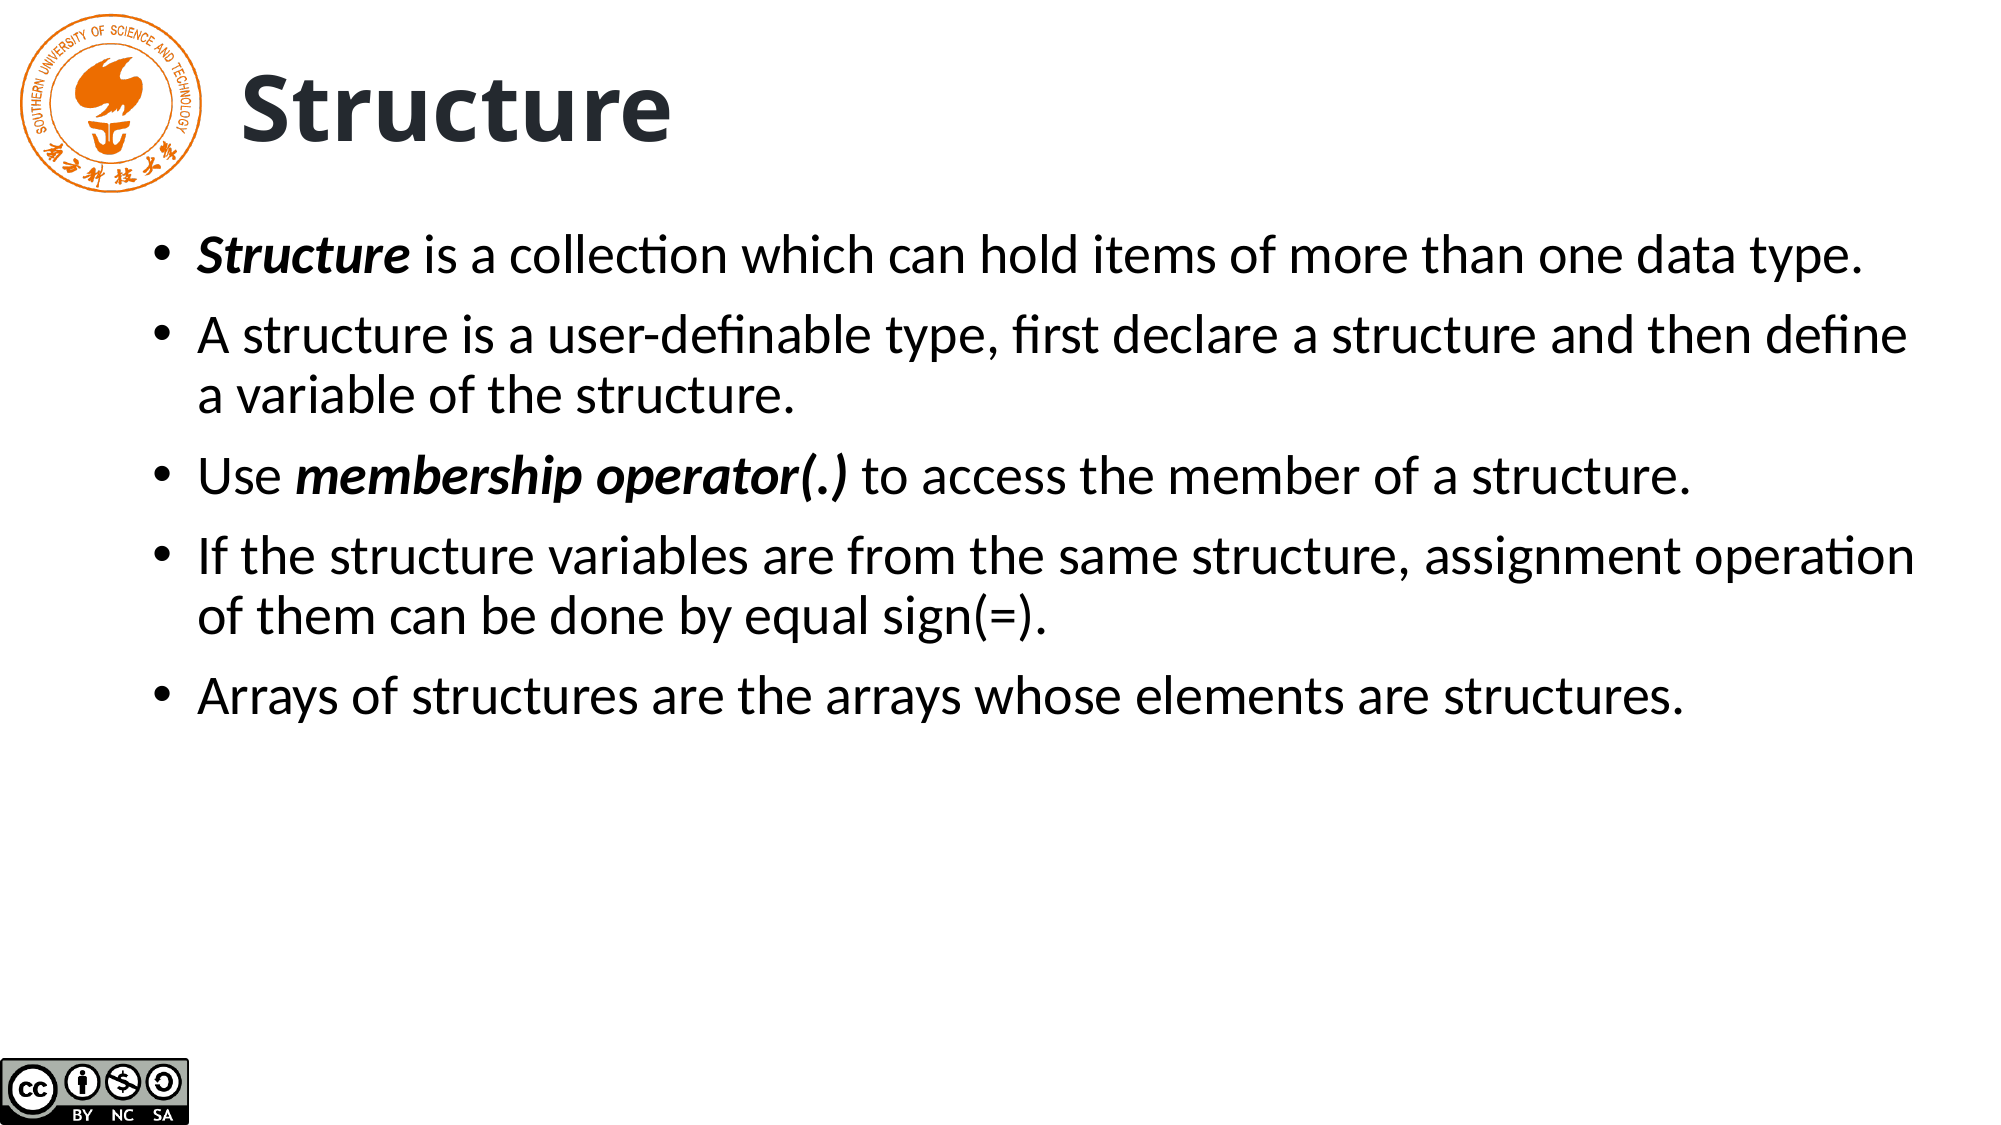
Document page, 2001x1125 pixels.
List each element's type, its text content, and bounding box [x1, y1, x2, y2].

picture [18, 11, 202, 194]
picture [0, 1058, 189, 1125]
list Structure is a collection which can hold items of more than one data type. A structure is a user-definable type, first declare a structure and then define a variable of the structure. Use membership operator(.) to access the member of a structure. If the structure variables are from the same structure, assignment operation of them can be done by equal sign(=). Arrays of structures are the arrays whose elements are structures. [137, 217, 1951, 781]
title Structure [225, 43, 1951, 181]
